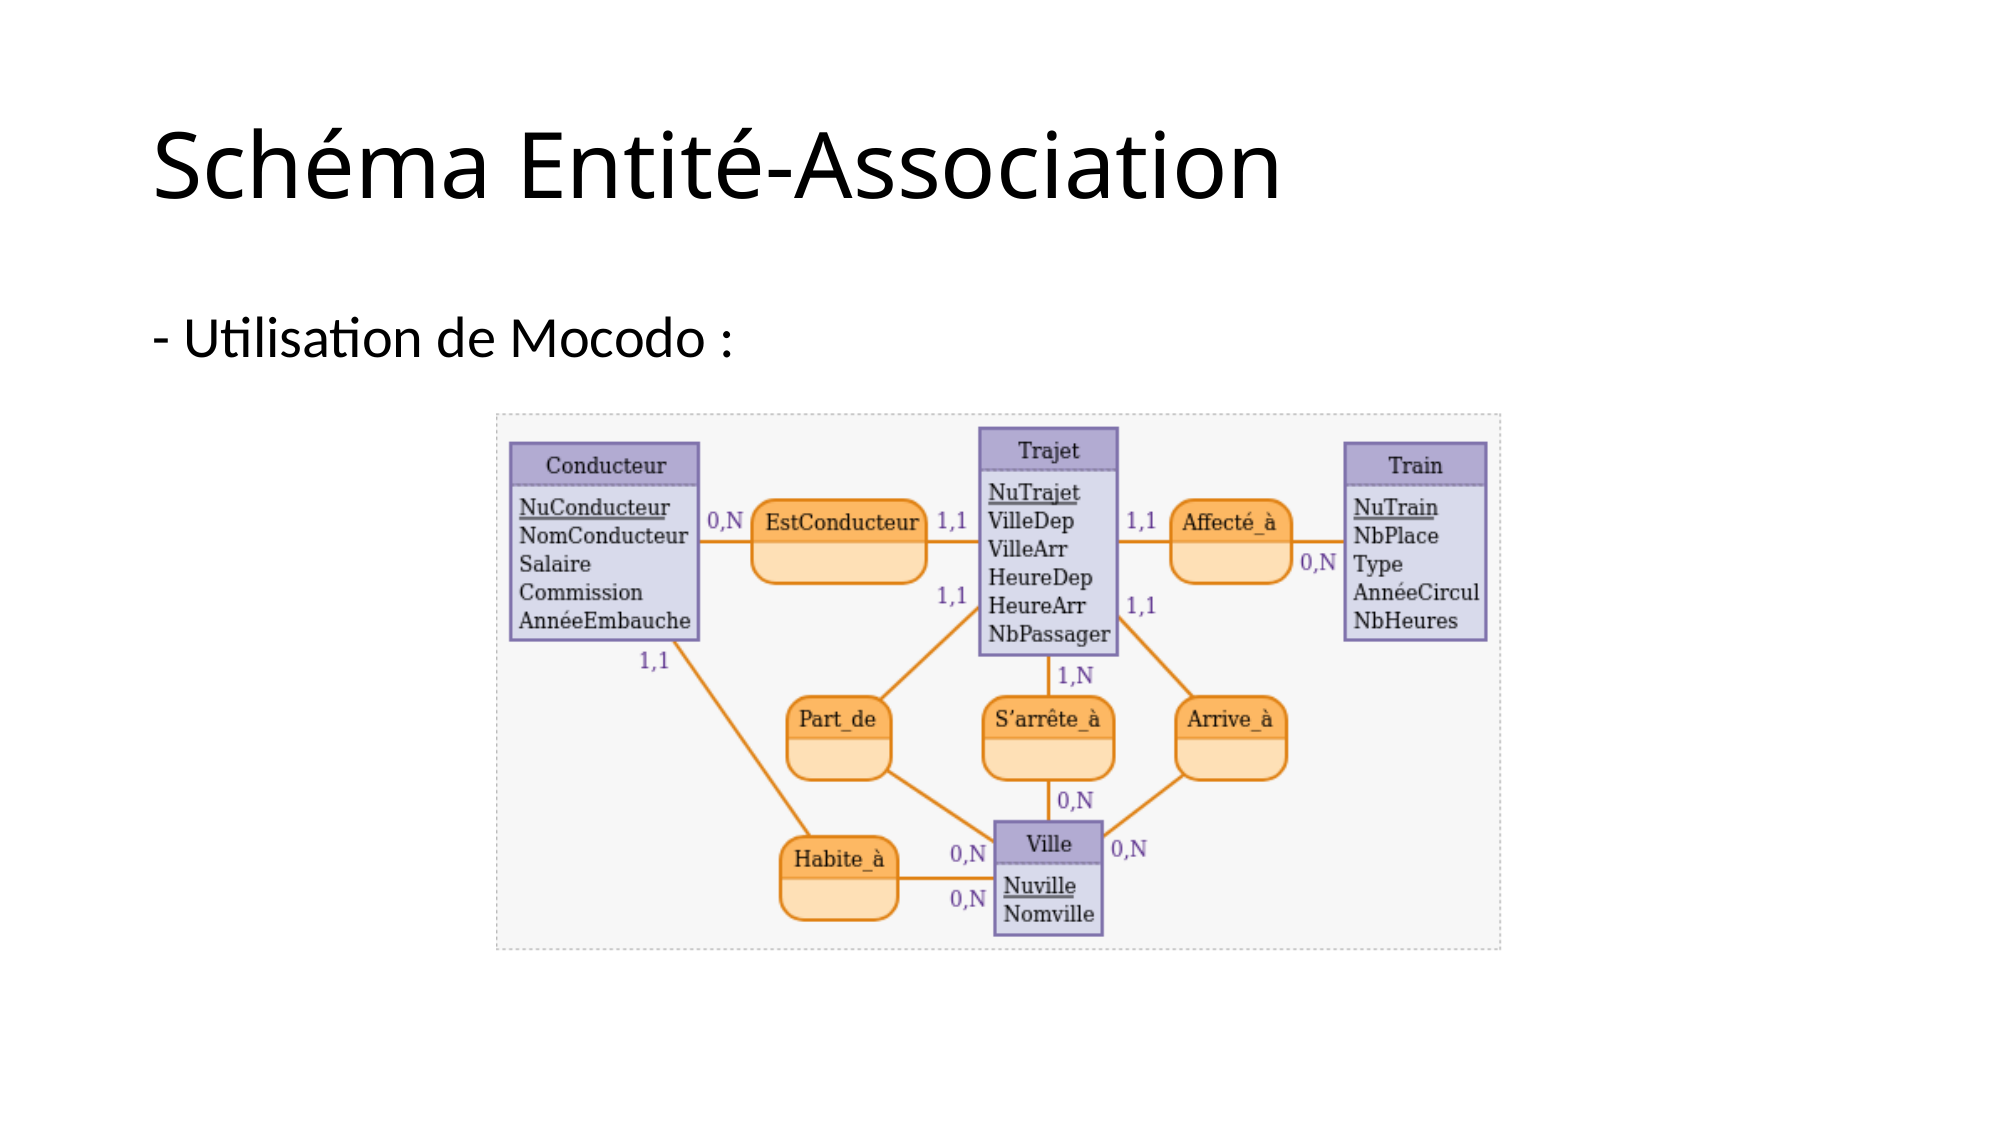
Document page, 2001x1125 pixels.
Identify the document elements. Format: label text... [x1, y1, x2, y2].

title Schéma Entité-Association [137, 59, 1863, 278]
list - Utilisation de Mocodo : [137, 299, 822, 387]
picture [496, 412, 1503, 952]
